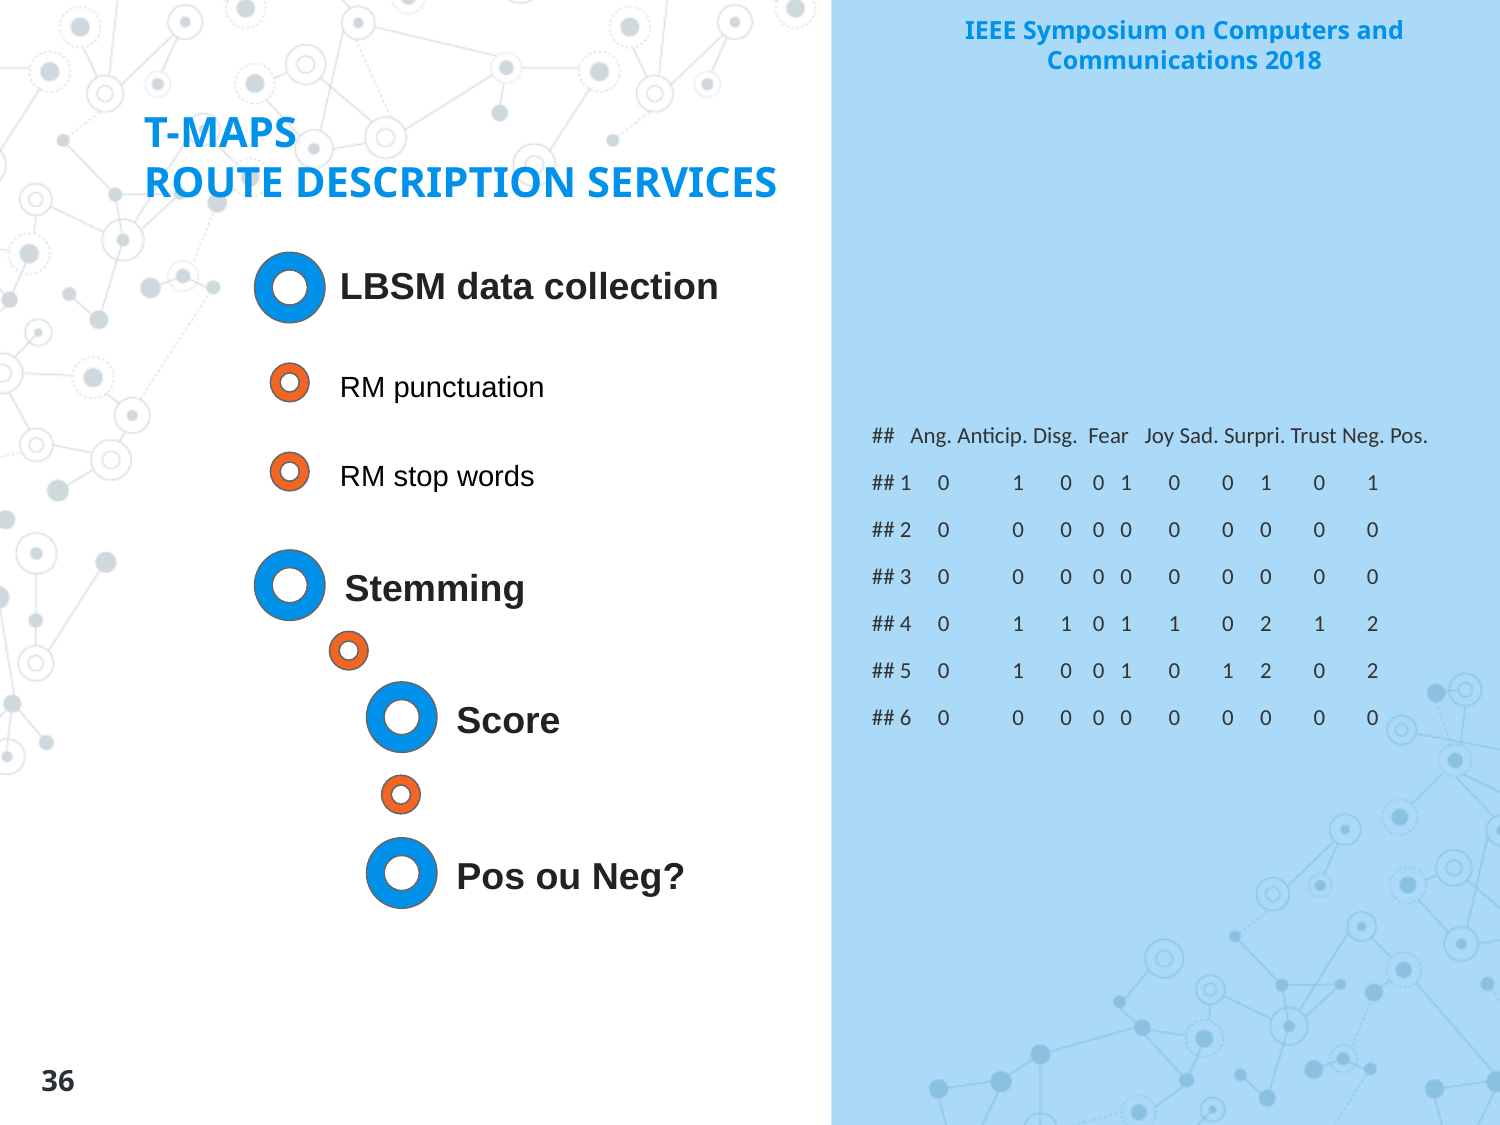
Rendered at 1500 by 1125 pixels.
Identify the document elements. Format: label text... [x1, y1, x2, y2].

text_box [329, 631, 369, 670]
text_box ## Ang. Anticip. Disg. Fear Joy Sad. Surpri. Trust Neg. Pos. ## 1 0 1 0 0 1 0 0 1 0 1 ## 2 0 0 0 0 0 0 0 0 0 0 ## 3 0 0 0 0 0 0 0 0 0 0 ## 4 0 1 1 0 1 1 0 2 1 2 ## 5 0 1 0 0 1 0 1 2 0 2 ## 6 0 0 0 0 0 0 0 0 0 0 [856, 386, 1496, 739]
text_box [366, 836, 833, 909]
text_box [366, 680, 705, 753]
picture [0, 0, 831, 1125]
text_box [270, 352, 583, 412]
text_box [270, 441, 705, 502]
slide_number ‹#› [0, 1038, 90, 1125]
text_box [381, 775, 421, 814]
title T-MAPS ROUTE DESCRIPTION SERVICES [128, 67, 831, 222]
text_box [254, 548, 593, 621]
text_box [254, 246, 894, 323]
text_box [831, 0, 1500, 1125]
